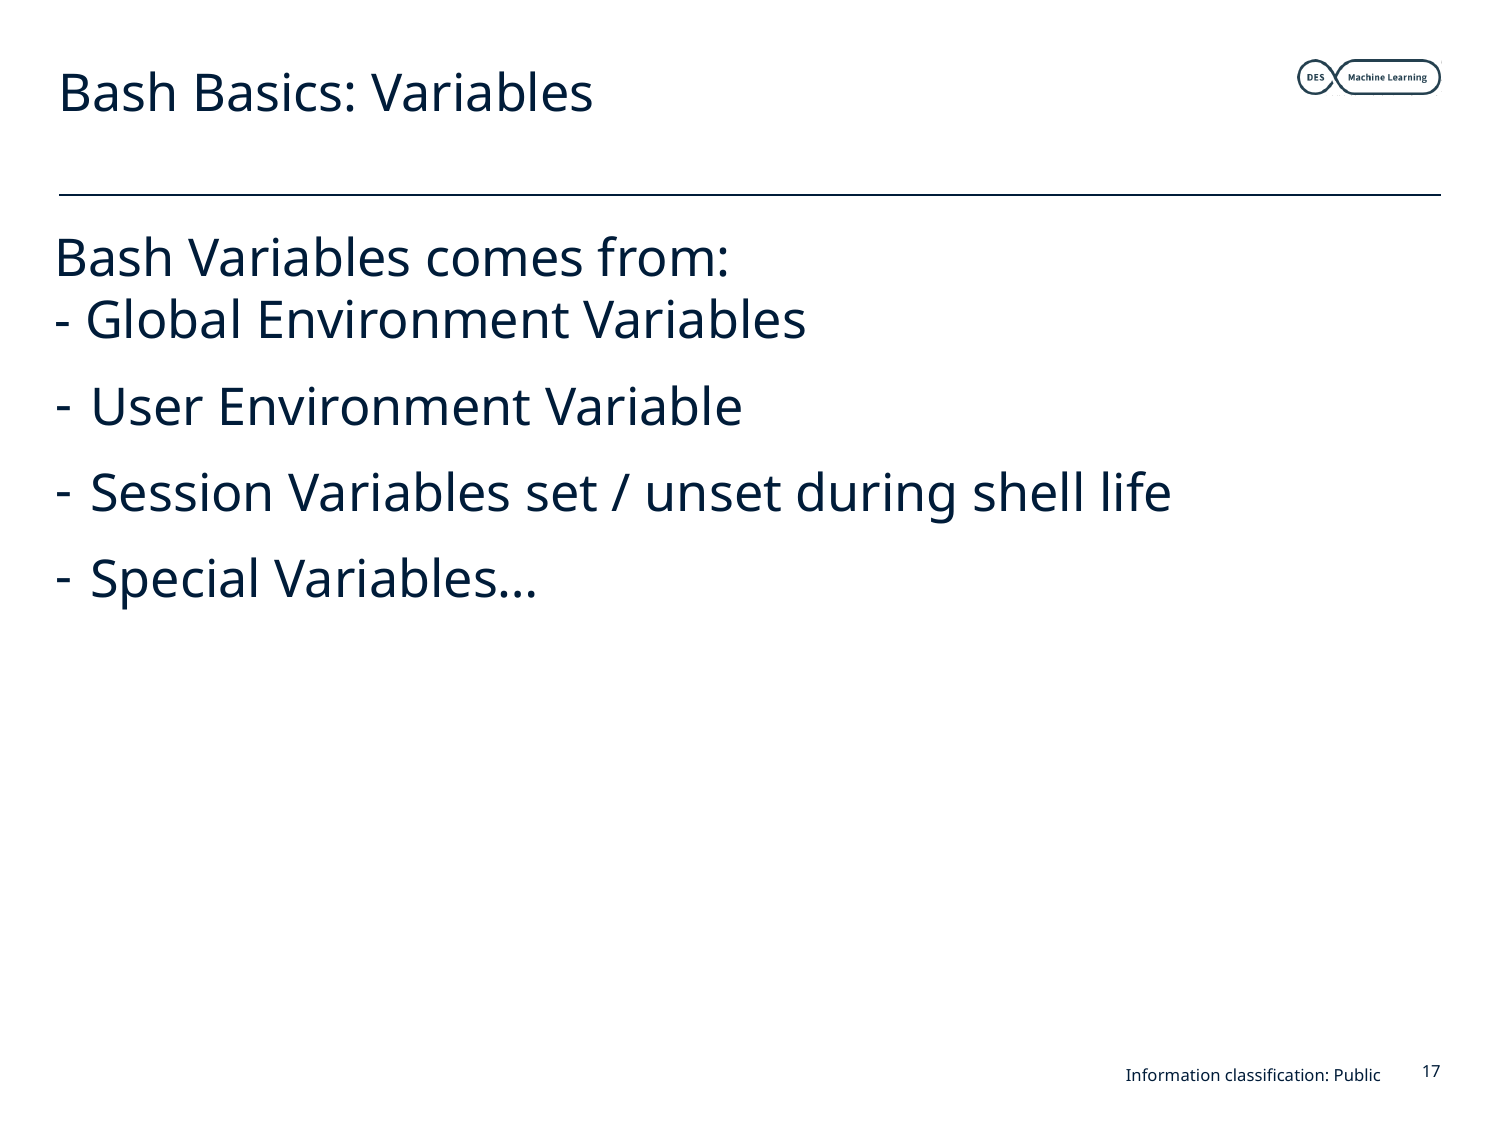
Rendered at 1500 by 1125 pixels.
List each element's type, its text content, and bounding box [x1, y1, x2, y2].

title Bash Basics: Variables [59, 59, 1307, 189]
slide_number 17 [1405, 1060, 1441, 1085]
picture [1307, 59, 1442, 96]
list Bash Variables comes from: - Global Environment Variables User Environment Variable Session Variables set / unset during shell life Special Variables… [54, 224, 1442, 975]
footer Information classification: Public [874, 1060, 1382, 1085]
